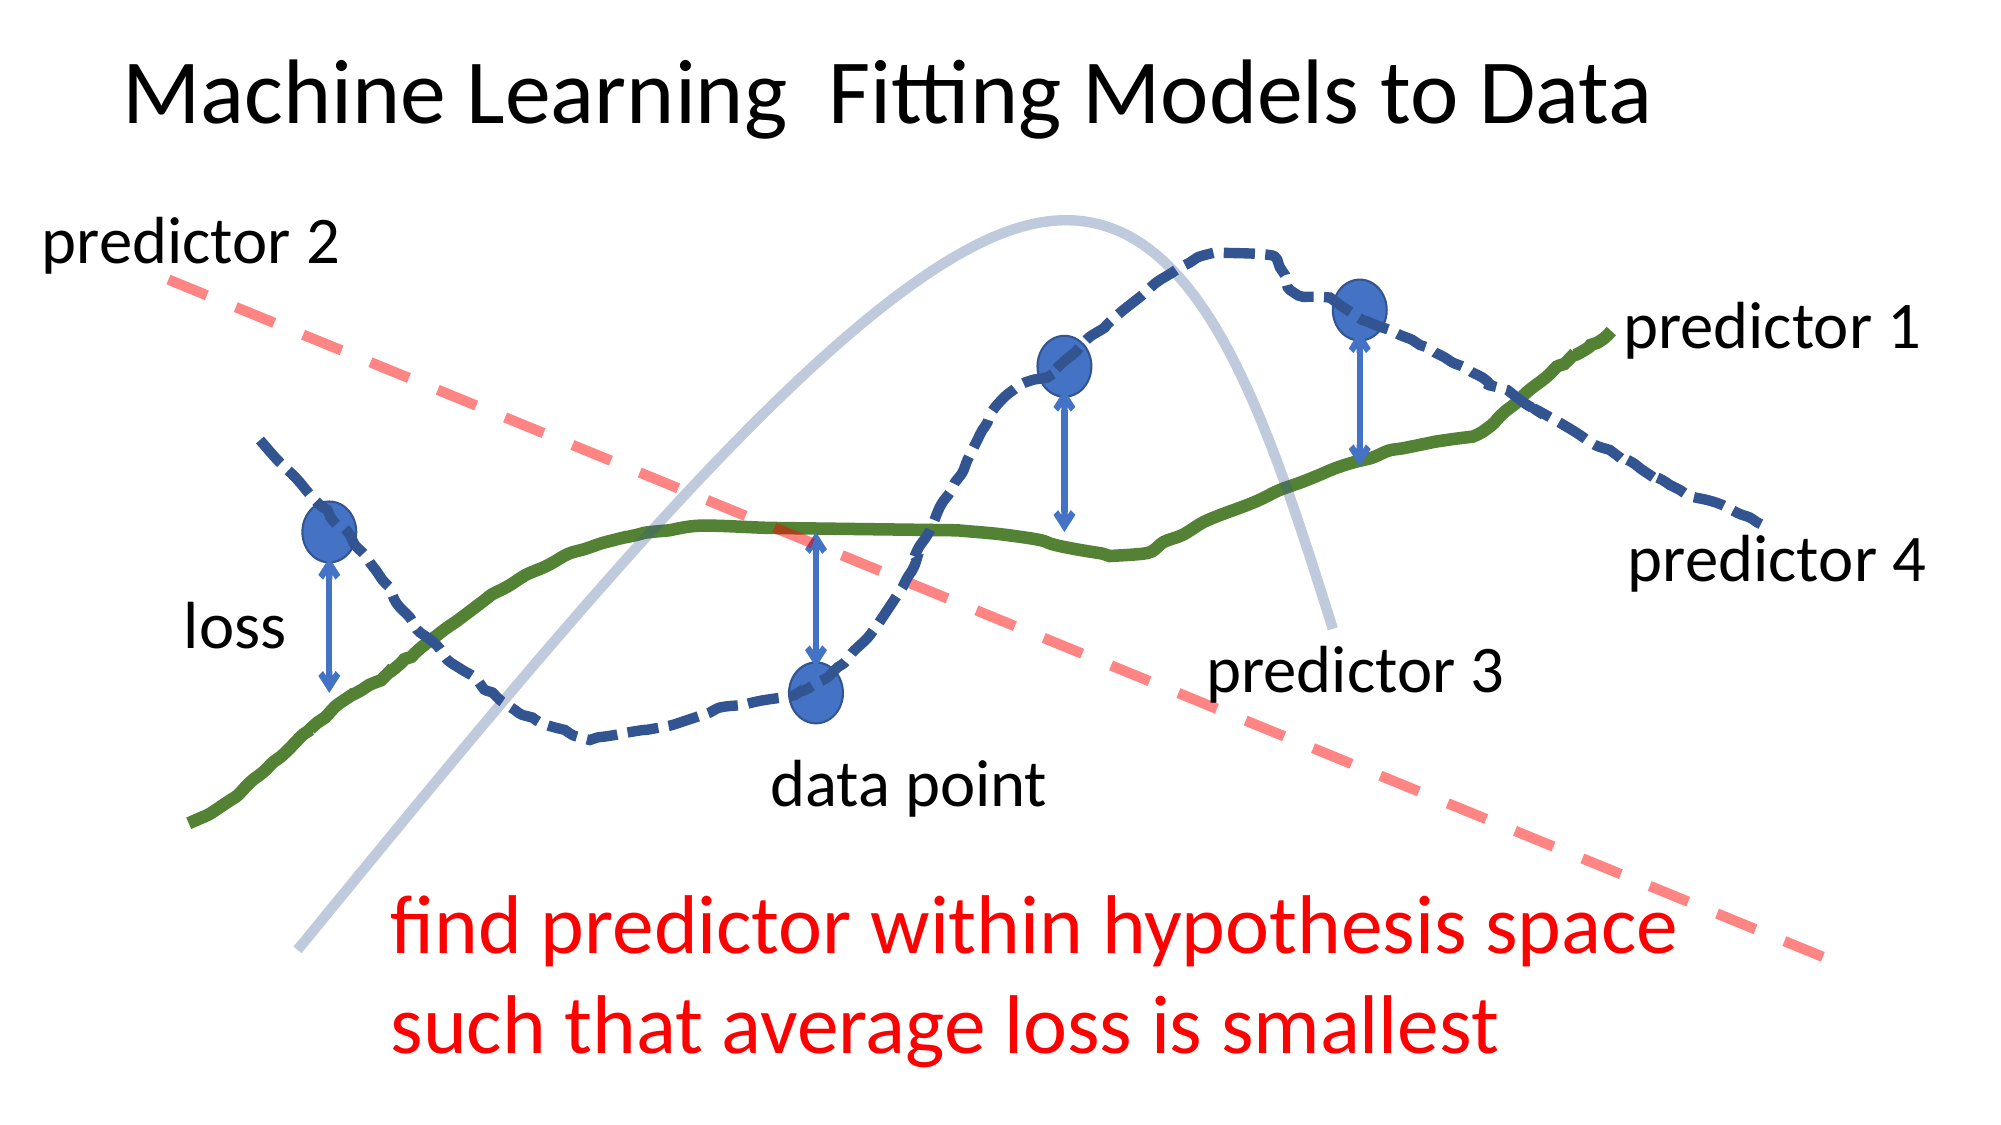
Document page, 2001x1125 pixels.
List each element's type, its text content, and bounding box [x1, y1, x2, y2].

text_box [918, 219, 1174, 279]
text_box predictor 4 [1832, 507, 1950, 603]
text_box [1159, 251, 1288, 279]
text_box predictor 2 [27, 189, 355, 284]
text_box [168, 279, 1832, 961]
text_box find predictor within hypothesis space such that average loss is smallest [375, 961, 1714, 1078]
text_box predictor 1 [1608, 274, 1945, 370]
